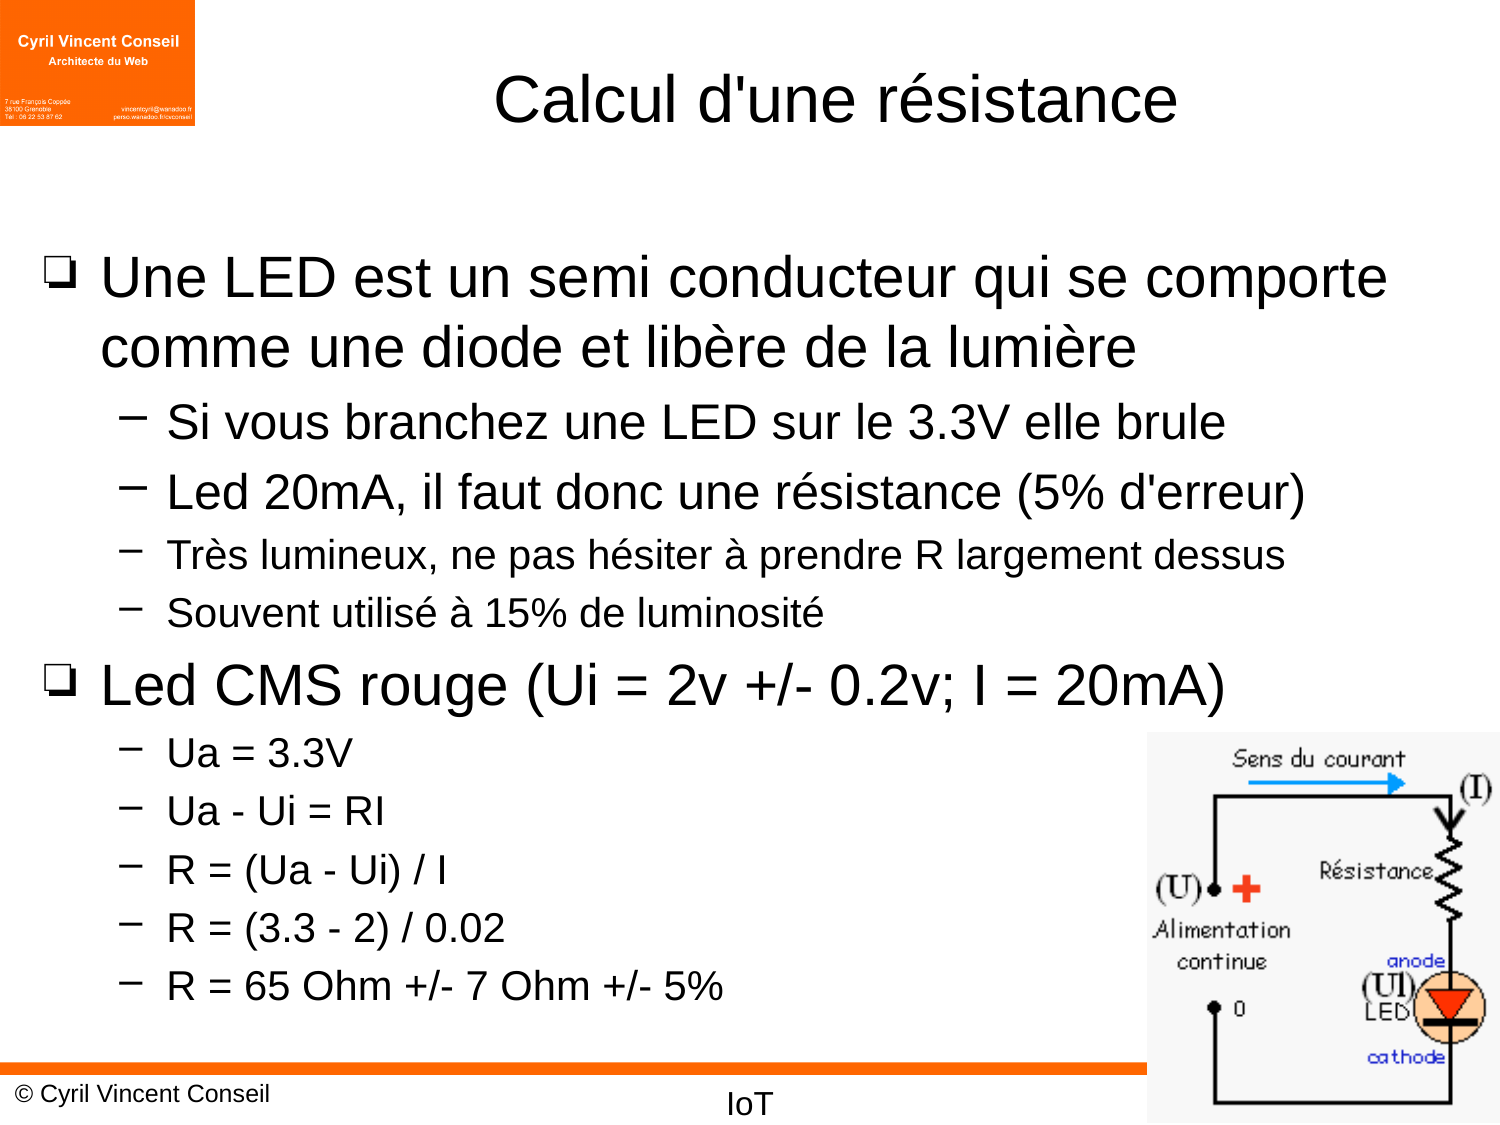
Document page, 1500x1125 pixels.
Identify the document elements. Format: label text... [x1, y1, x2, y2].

list Une LED est un semi conducteur qui se comporte comme une diode et libère de la lumière Si vous branchez une LED sur le 3.3V elle brule Led 20mA, il faut donc une résistance (5% d'erreur) Très lumineux, ne pas hésiter à prendre R largement dessus Souvent utilisé à 15% de luminosité Led CMS rouge (Ui = 2v +/- 0.2v; I = 20mA) Ua = 3.3V Ua - Ui = RI R = (Ua - Ui) / I R = (3.3 - 2) / 0.02 R = 65 Ohm +/- 7 Ohm +/- 5% [29, 231, 1468, 1059]
picture [1147, 732, 1500, 1124]
picture [0, 0, 195, 126]
title Calcul d'une résistance [194, 2, 1480, 190]
